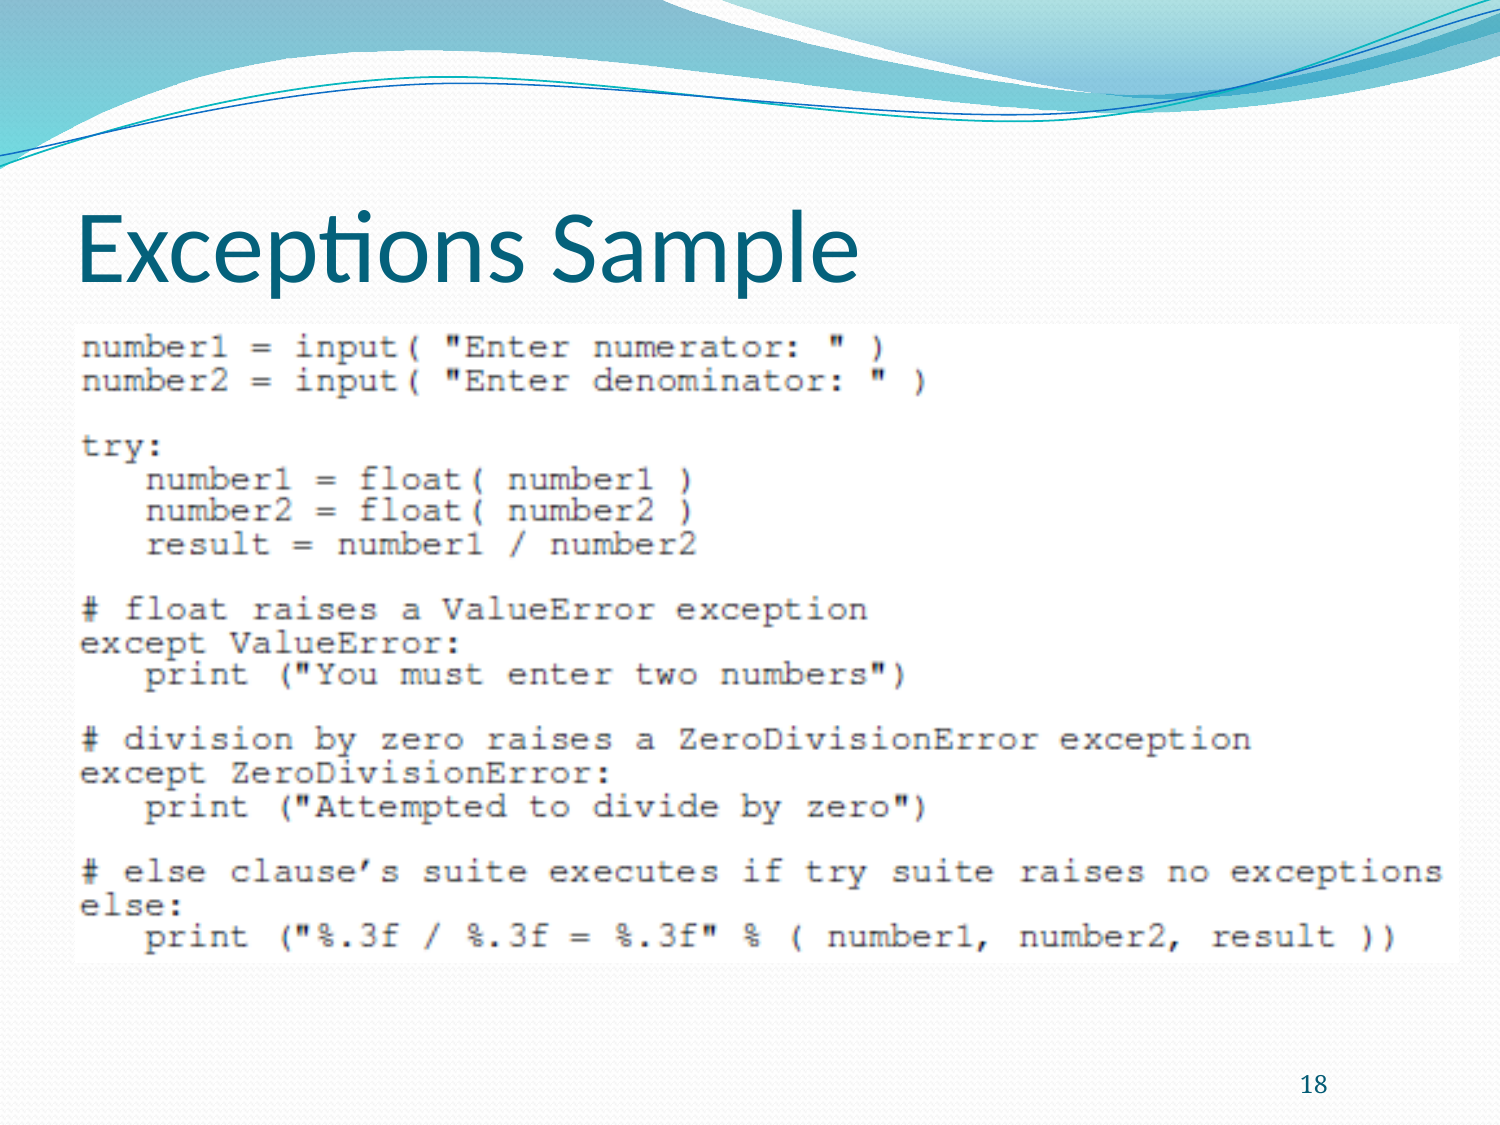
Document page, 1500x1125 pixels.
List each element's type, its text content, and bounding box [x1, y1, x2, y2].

picture [74, 324, 1460, 963]
title Exceptions Sample [74, 115, 1426, 304]
slide_number 18 [1299, 1042, 1425, 1103]
